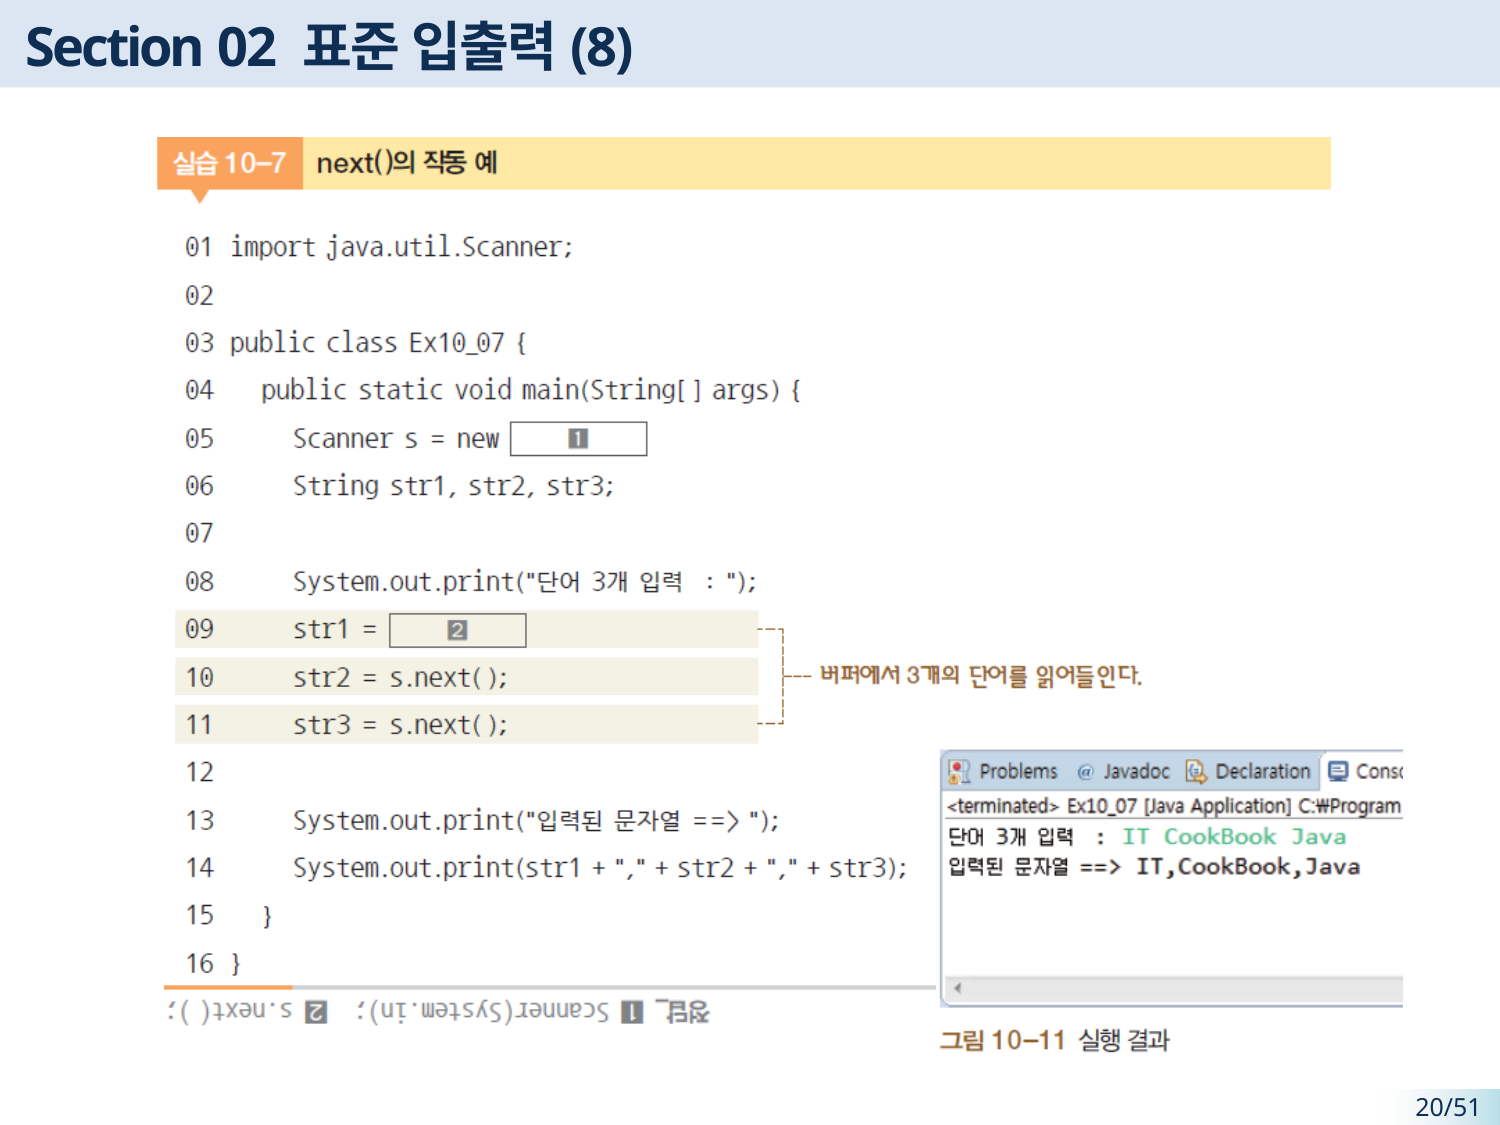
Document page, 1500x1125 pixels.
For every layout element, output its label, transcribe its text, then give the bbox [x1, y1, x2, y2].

title Section 02 표준 입출력(8) [10, 5, 1288, 84]
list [155, 137, 1331, 980]
picture [160, 747, 1403, 1055]
